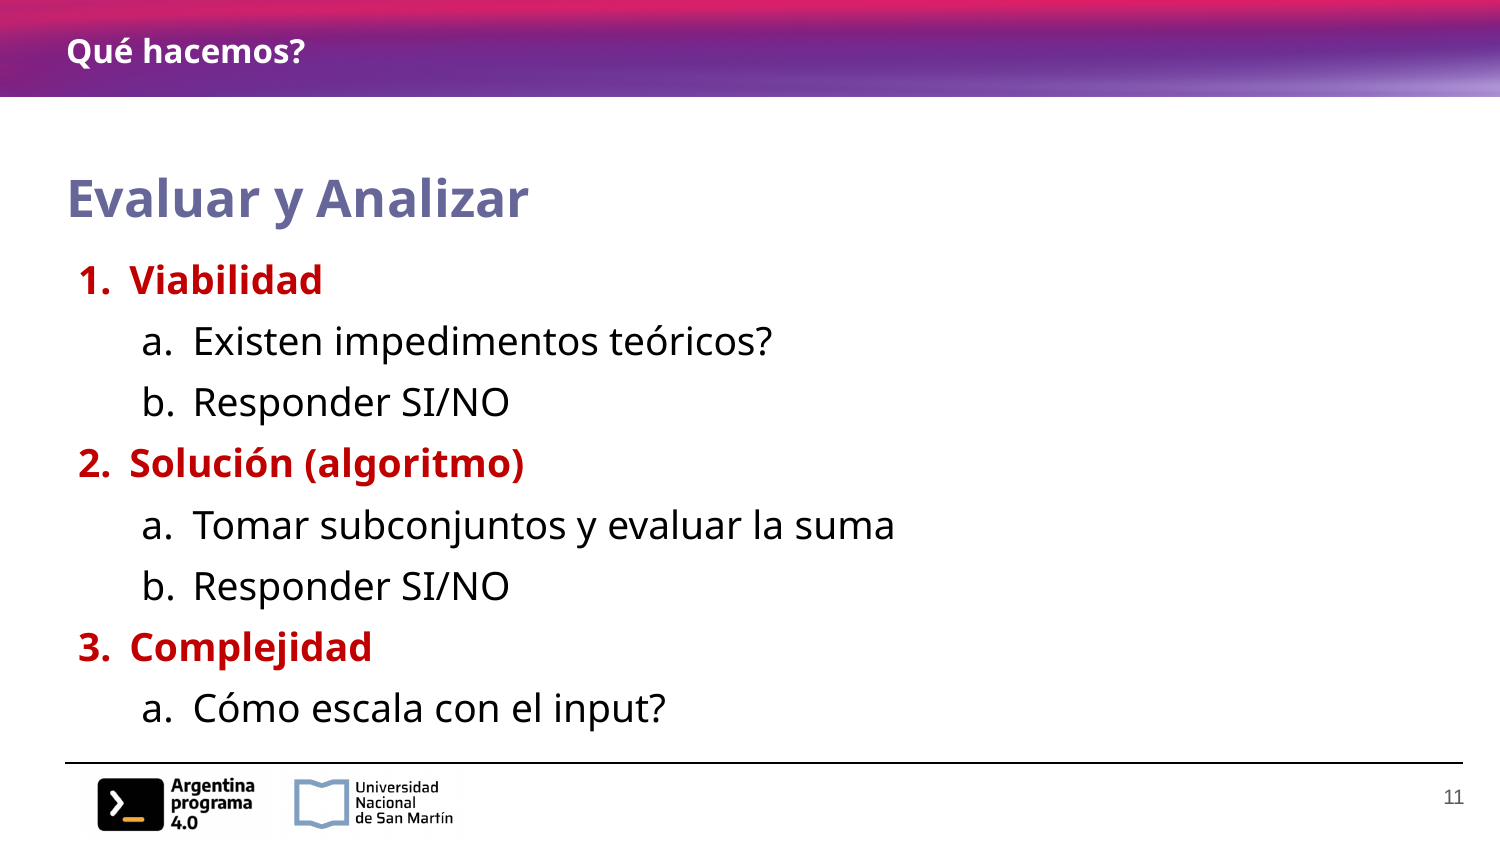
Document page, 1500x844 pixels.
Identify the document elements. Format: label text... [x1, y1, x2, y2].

picture [82, 764, 273, 838]
picture [277, 767, 478, 841]
picture [0, 0, 1500, 97]
list Evaluar y Analizar Viabilidad Existen impedimentos teóricos? Responder SI/NO Solución (algoritmo) Tomar subconjuntos y evaluar la suma Responder SI/NO Complejidad Cómo escala con el input? [51, 136, 1449, 750]
slide_number ‹#› [1389, 764, 1480, 830]
title Qué hacemos? [51, 12, 1449, 88]
